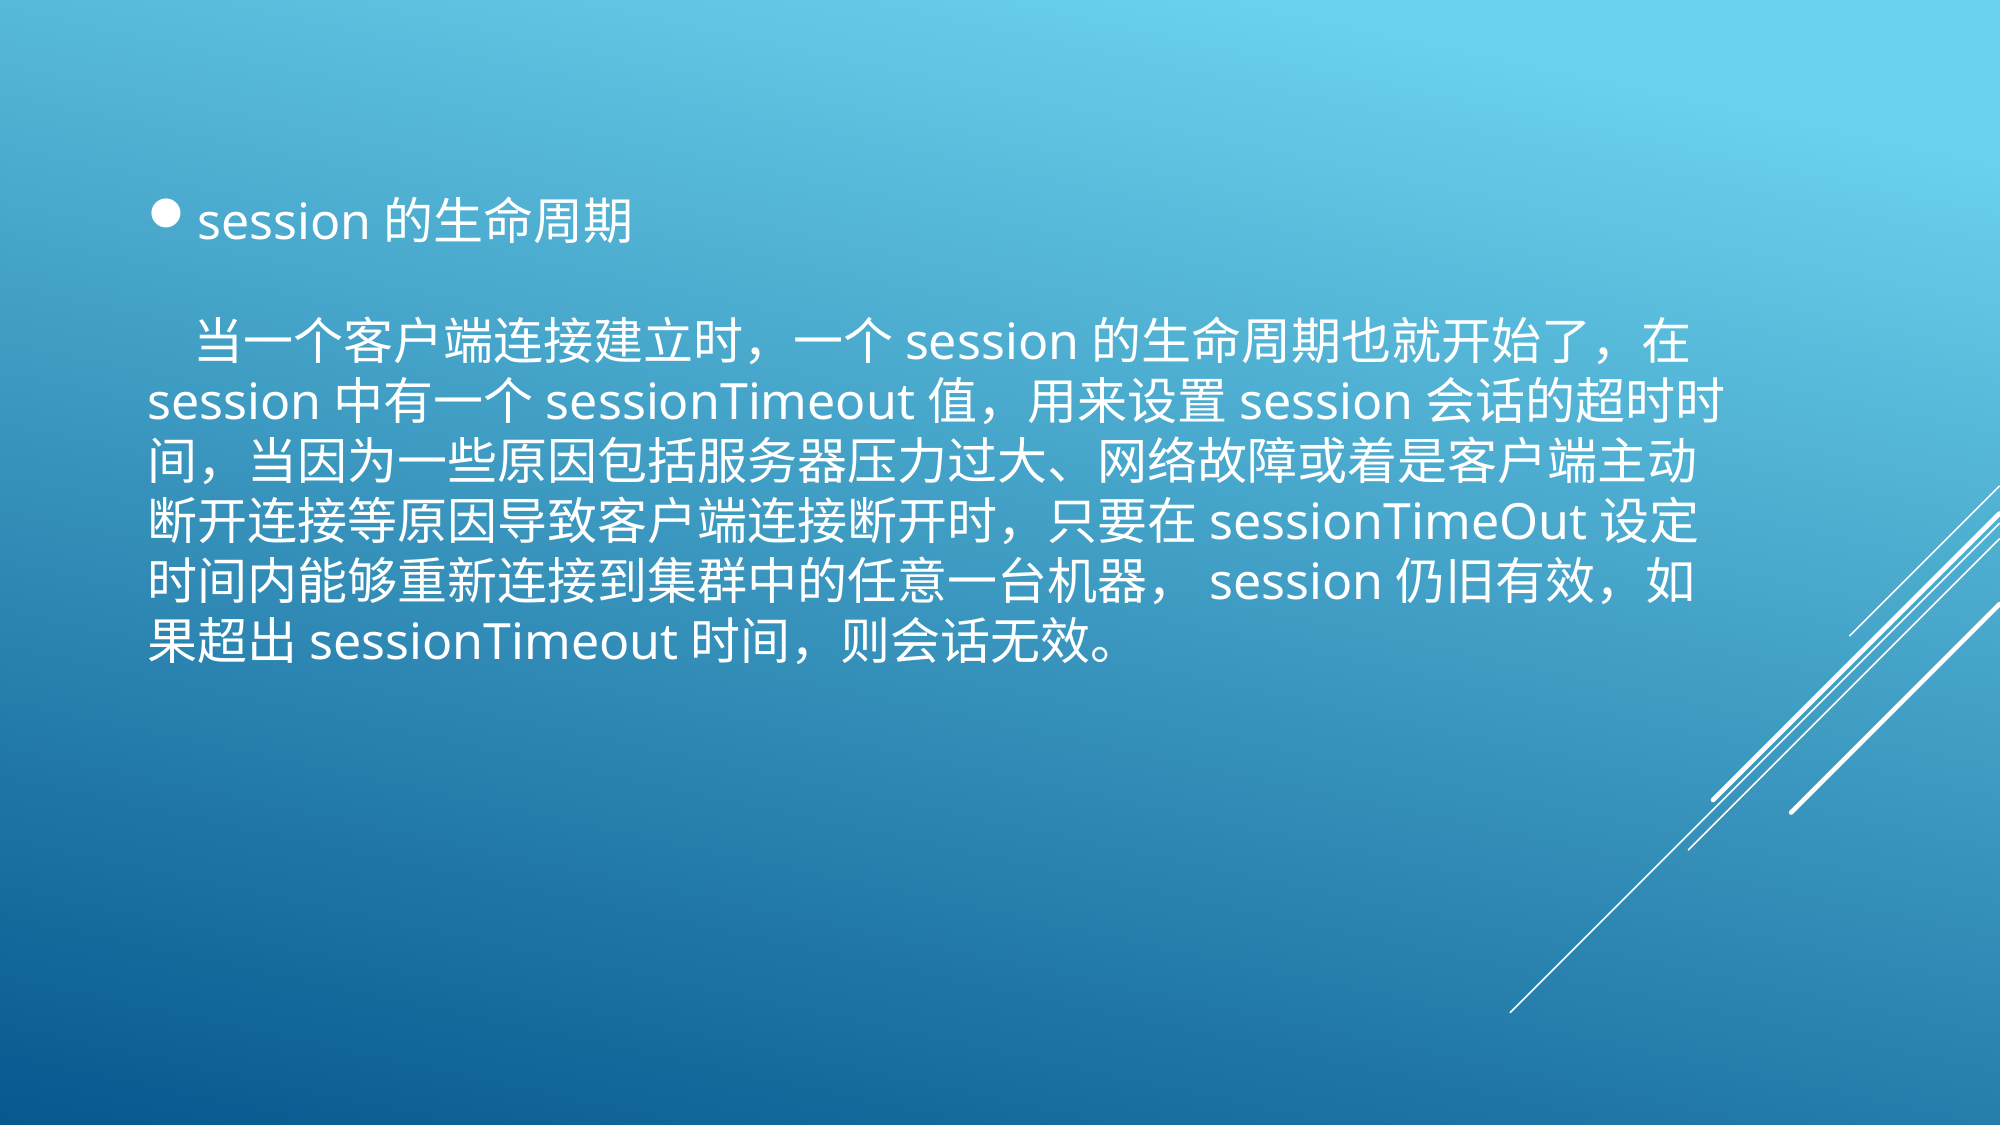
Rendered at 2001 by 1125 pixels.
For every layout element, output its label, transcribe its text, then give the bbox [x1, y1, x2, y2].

text_box session的生命周期 当一个客户端连接建立时，一个session的生命周期也就开始了，在session中有一个sessionTimeout值，用来设置session会话的超时时间，当因为一些原因包括服务器压力过大、网络故障或着是客户端主动断开连接等原因导致客户端连接断开时，只要在sessionTimeOut设定时间内能够重新连接到集群中的任意一台机器，session仍旧有效，如果超出sessionTimeout时间，则会话无效。 [132, 181, 1748, 722]
